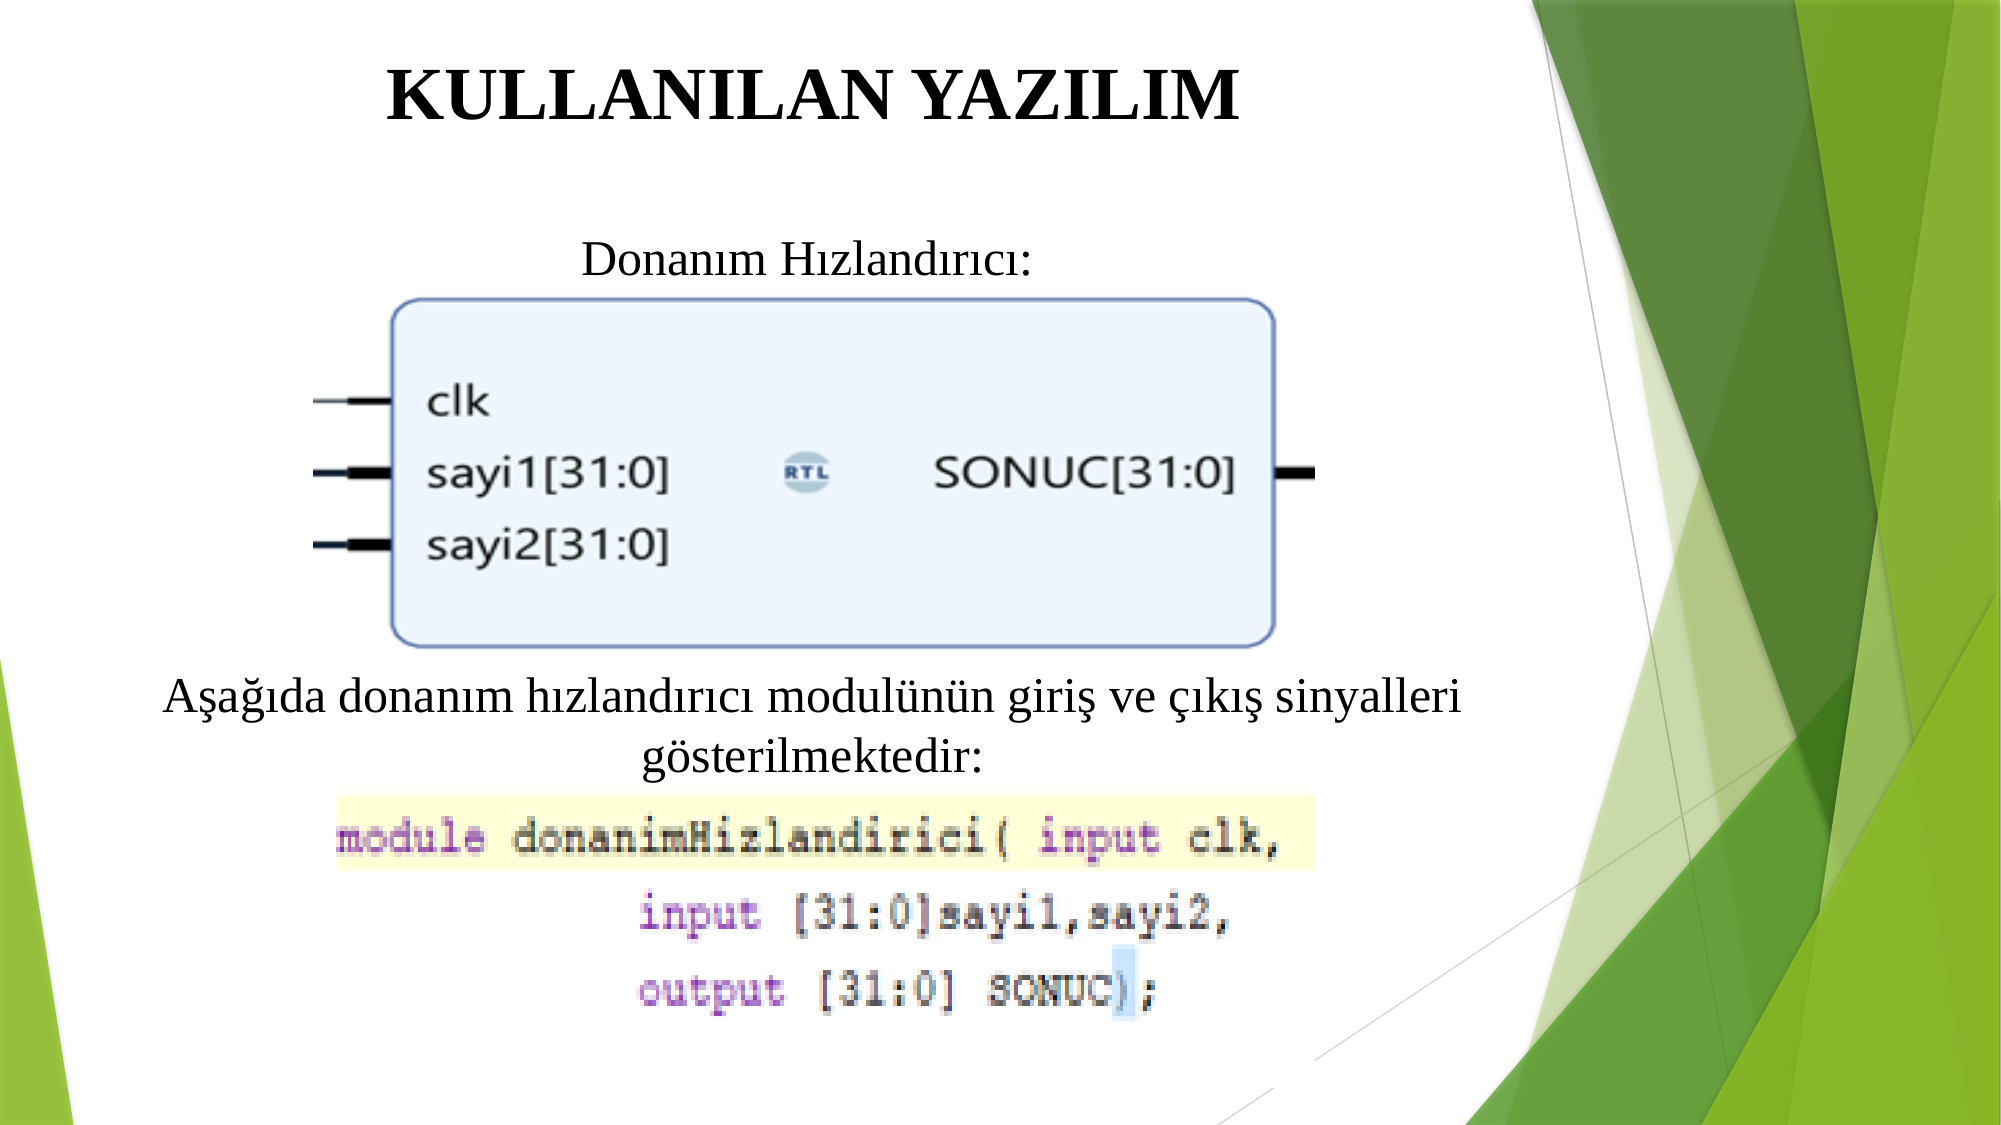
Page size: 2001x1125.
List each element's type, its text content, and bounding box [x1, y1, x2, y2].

text_box KULLANILAN YAZILIM [313, 37, 1315, 142]
text_box Aşağıda donanım hızlandırıcı modulünün giriş ve çıkış sinyalleri gösterilmektedir: [0, 655, 1650, 790]
picture [312, 293, 1315, 656]
picture [312, 790, 1315, 1089]
text_box Donanım Hızlandırıcı: [313, 218, 1315, 293]
